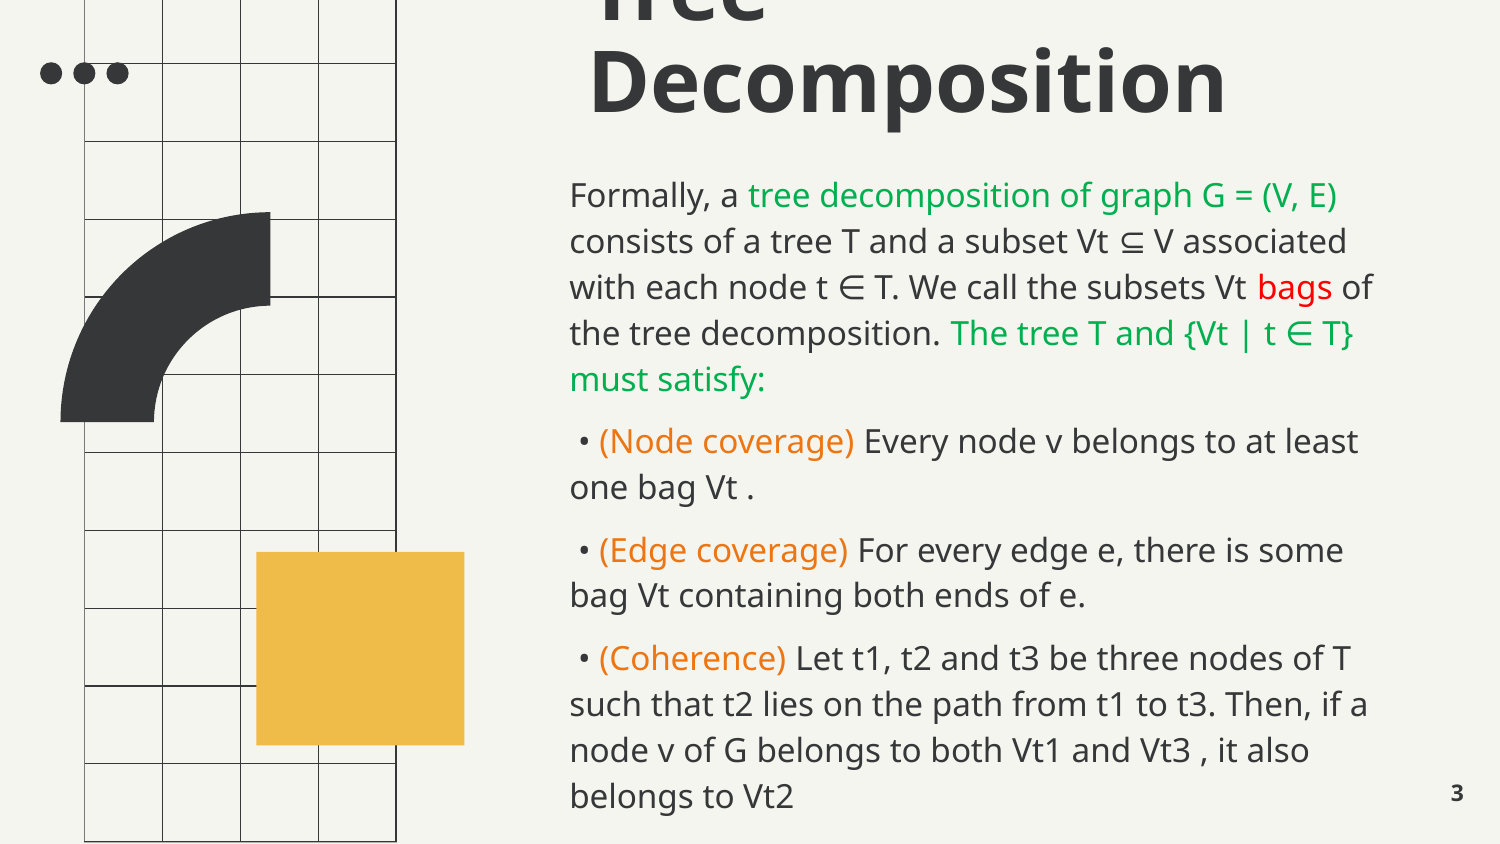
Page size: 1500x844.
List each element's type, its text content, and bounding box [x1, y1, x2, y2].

text_box [402, 551, 465, 746]
slide_number 3 [1374, 779, 1464, 809]
text_box [60, 338, 78, 423]
subtitle Formally, a tree decomposition of graph G = (V, E) consists of a tree T and a subset Vt ⊆ V associated with each node t ∈ T. We call the subsets Vt bags of the tree decomposition. The tree T and {Vt | t ∈ T} must satisfy: • (Node coverage) Every node v belongs to at least one bag Vt . • (Edge coverage) For every edge e, there is some bag Vt containing both ends of e. • (Coherence) Let t1, t2 and t3 be three nodes of T such that t2 lies on the path from t1 to t3. Then, if a node v of G belongs to both Vt1 and Vt3 , it also belongs to Vt2 [569, 168, 1398, 213]
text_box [83, 0, 398, 843]
title Tree Decomposition [587, 21, 1398, 131]
